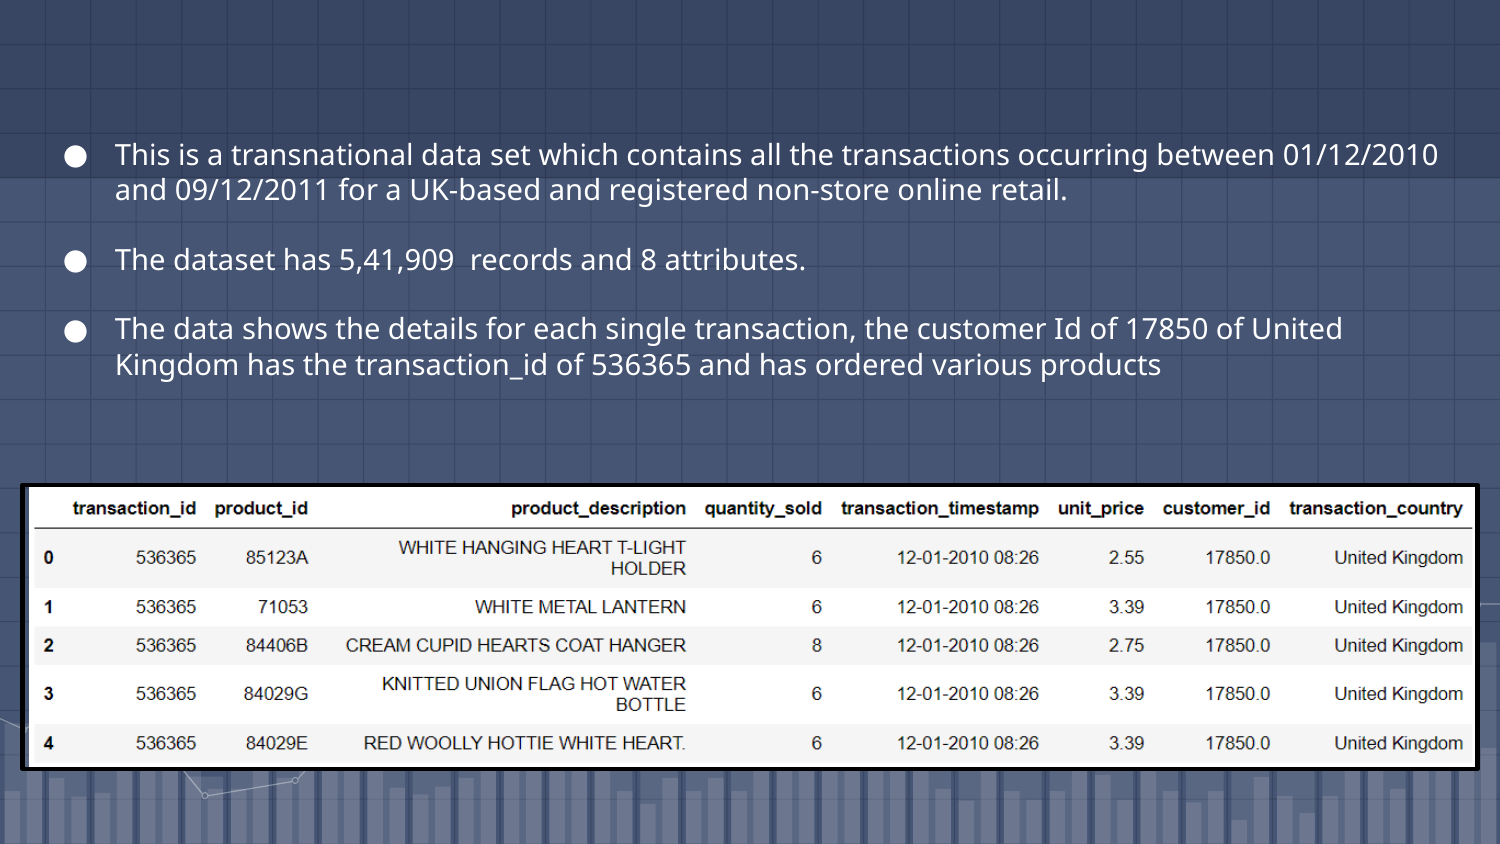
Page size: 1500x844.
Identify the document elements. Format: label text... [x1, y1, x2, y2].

text_box This is a transnational data set which contains all the transactions occurring between 01/12/2010 and 09/12/2011 for a UK-based and registered non-store online retail. The dataset has 5,41,909 records and 8 attributes. The data shows the details for each single transaction, the customer Id of 17850 of United Kingdom has the transaction_id of 536365 and has ordered various products [24, 121, 1491, 493]
picture [24, 487, 1476, 767]
